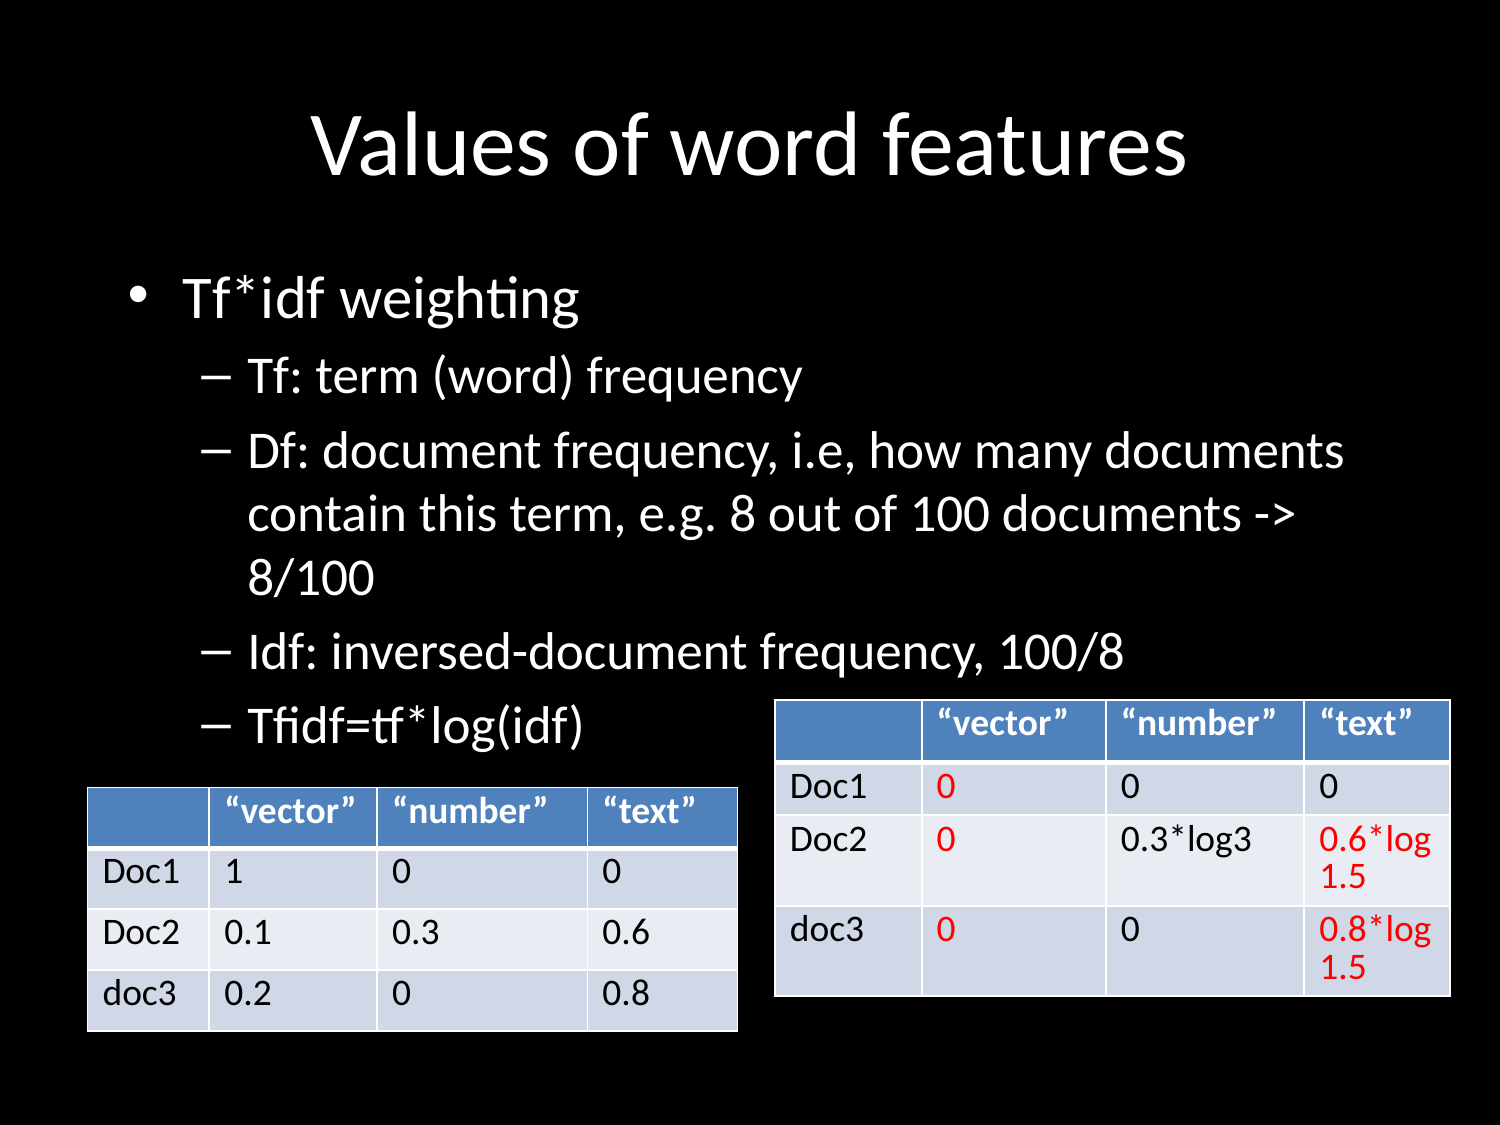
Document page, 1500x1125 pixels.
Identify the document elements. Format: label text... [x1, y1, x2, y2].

table_cell 0.2 [210, 971, 376, 1030]
table_cell doc3 [776, 907, 921, 995]
table_cell 0 [378, 851, 587, 908]
table_cell 0 [1107, 907, 1303, 995]
title Values of word features [75, 45, 1425, 233]
table_header “number” [1107, 701, 1303, 760]
table_cell 0 [588, 851, 737, 908]
table_header “number” [378, 788, 587, 846]
table_cell 0.3 [378, 910, 587, 969]
table_cell 0 [923, 765, 1105, 814]
table_cell 0.3*log3 [1107, 816, 1303, 905]
table_header “vector” [210, 788, 376, 846]
table_cell Doc2 [88, 910, 208, 969]
table_cell 0 [1305, 765, 1449, 814]
table_header “vector” [923, 701, 1105, 760]
table_cell 0 [923, 816, 1105, 905]
list Tf*idf weighting Tf: term (word) frequency Df: document frequency, i.e, how many documents contain this term, e.g. 8 out of 100 documents -> 8/100 Idf: inversed-document frequency, 100/8 Tfidf=tf*log(idf) [112, 249, 1413, 763]
table_cell Doc1 [776, 765, 921, 814]
table_cell 0 [923, 907, 1105, 995]
table_cell 0.6 [588, 910, 737, 969]
table_cell 0 [378, 971, 587, 1030]
table_cell Doc2 [776, 816, 921, 905]
table_cell doc3 [88, 971, 208, 1030]
table_cell 0.8 [588, 971, 737, 1030]
table_cell 1 [210, 851, 376, 908]
table_cell 0.1 [210, 910, 376, 969]
table_header [88, 788, 208, 846]
table_header [776, 701, 921, 760]
table_header “text” [1305, 701, 1449, 760]
table_header “text” [588, 788, 737, 846]
table_cell 0 [1107, 765, 1303, 814]
table_cell Doc1 [88, 851, 208, 908]
table_cell 0.6*log1.5 [1305, 816, 1449, 905]
table_cell 0.8*log1.5 [1305, 907, 1449, 995]
